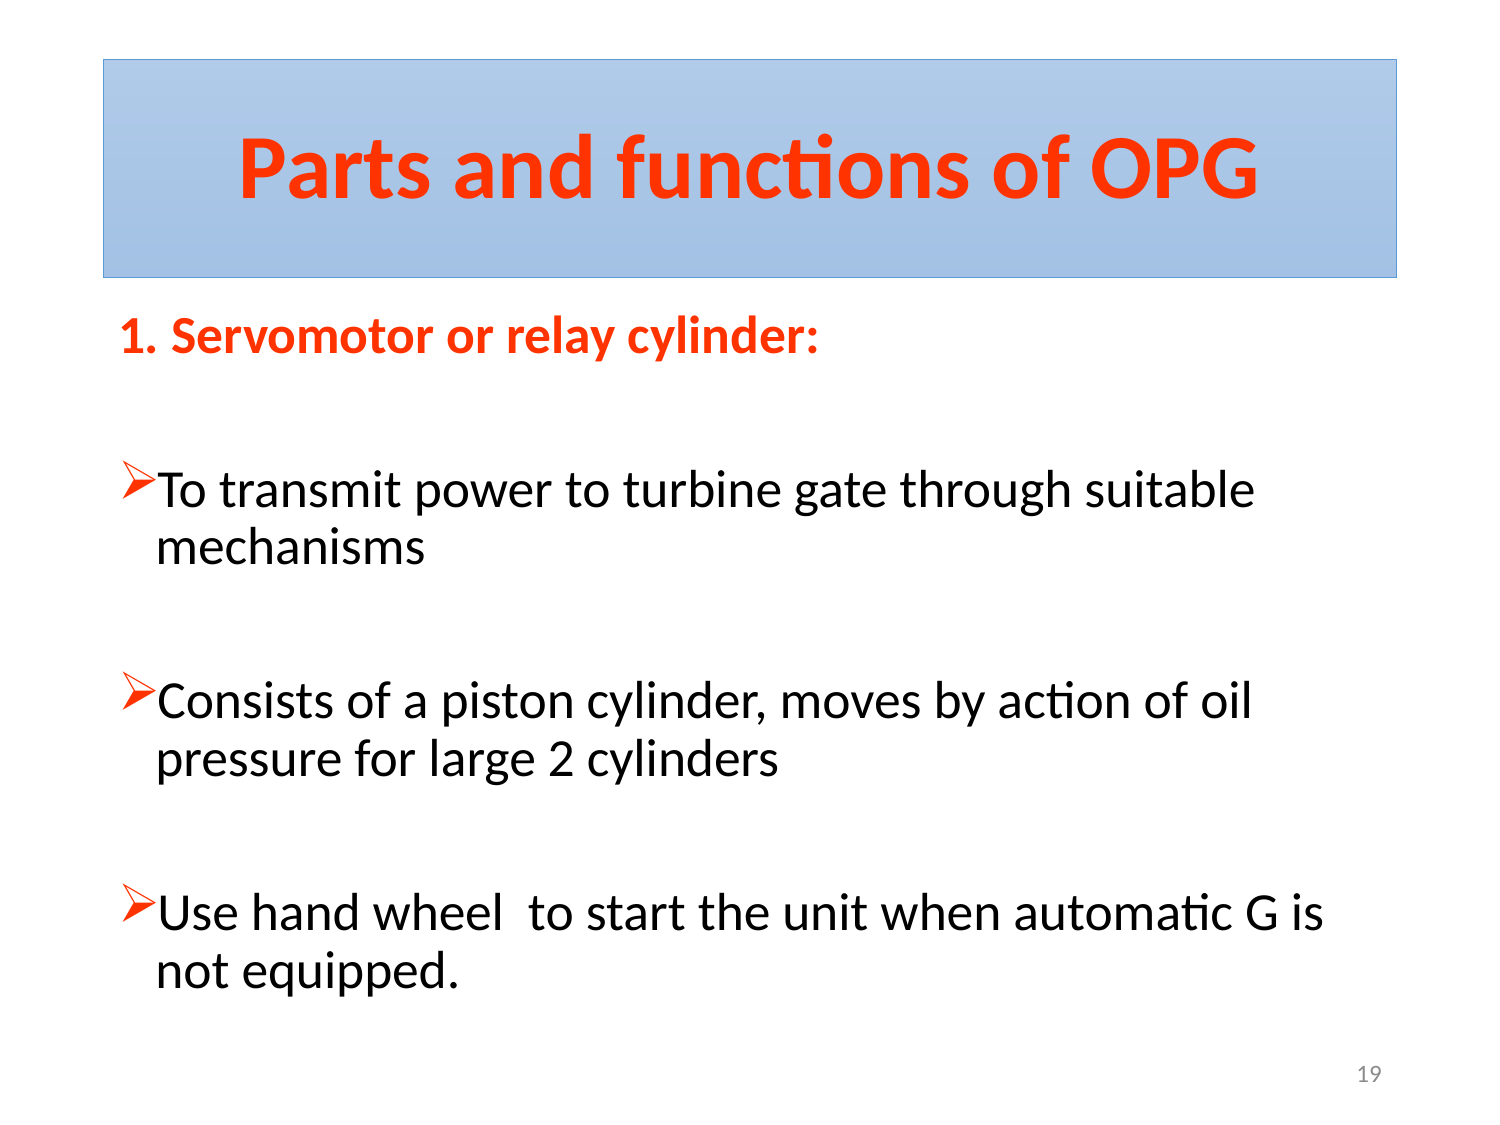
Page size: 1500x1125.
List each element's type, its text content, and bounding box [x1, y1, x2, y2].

list 1. Servomotor or relay cylinder: To transmit power to turbine gate through suitable mechanisms Consists of a piston cylinder, moves by action of oil pressure for large 2 cylinders Use hand wheel to start the unit when automatic G is not equipped. [103, 299, 1397, 1014]
title Parts and functions of OPG [103, 59, 1397, 278]
slide_number 19 [1059, 1042, 1397, 1103]
